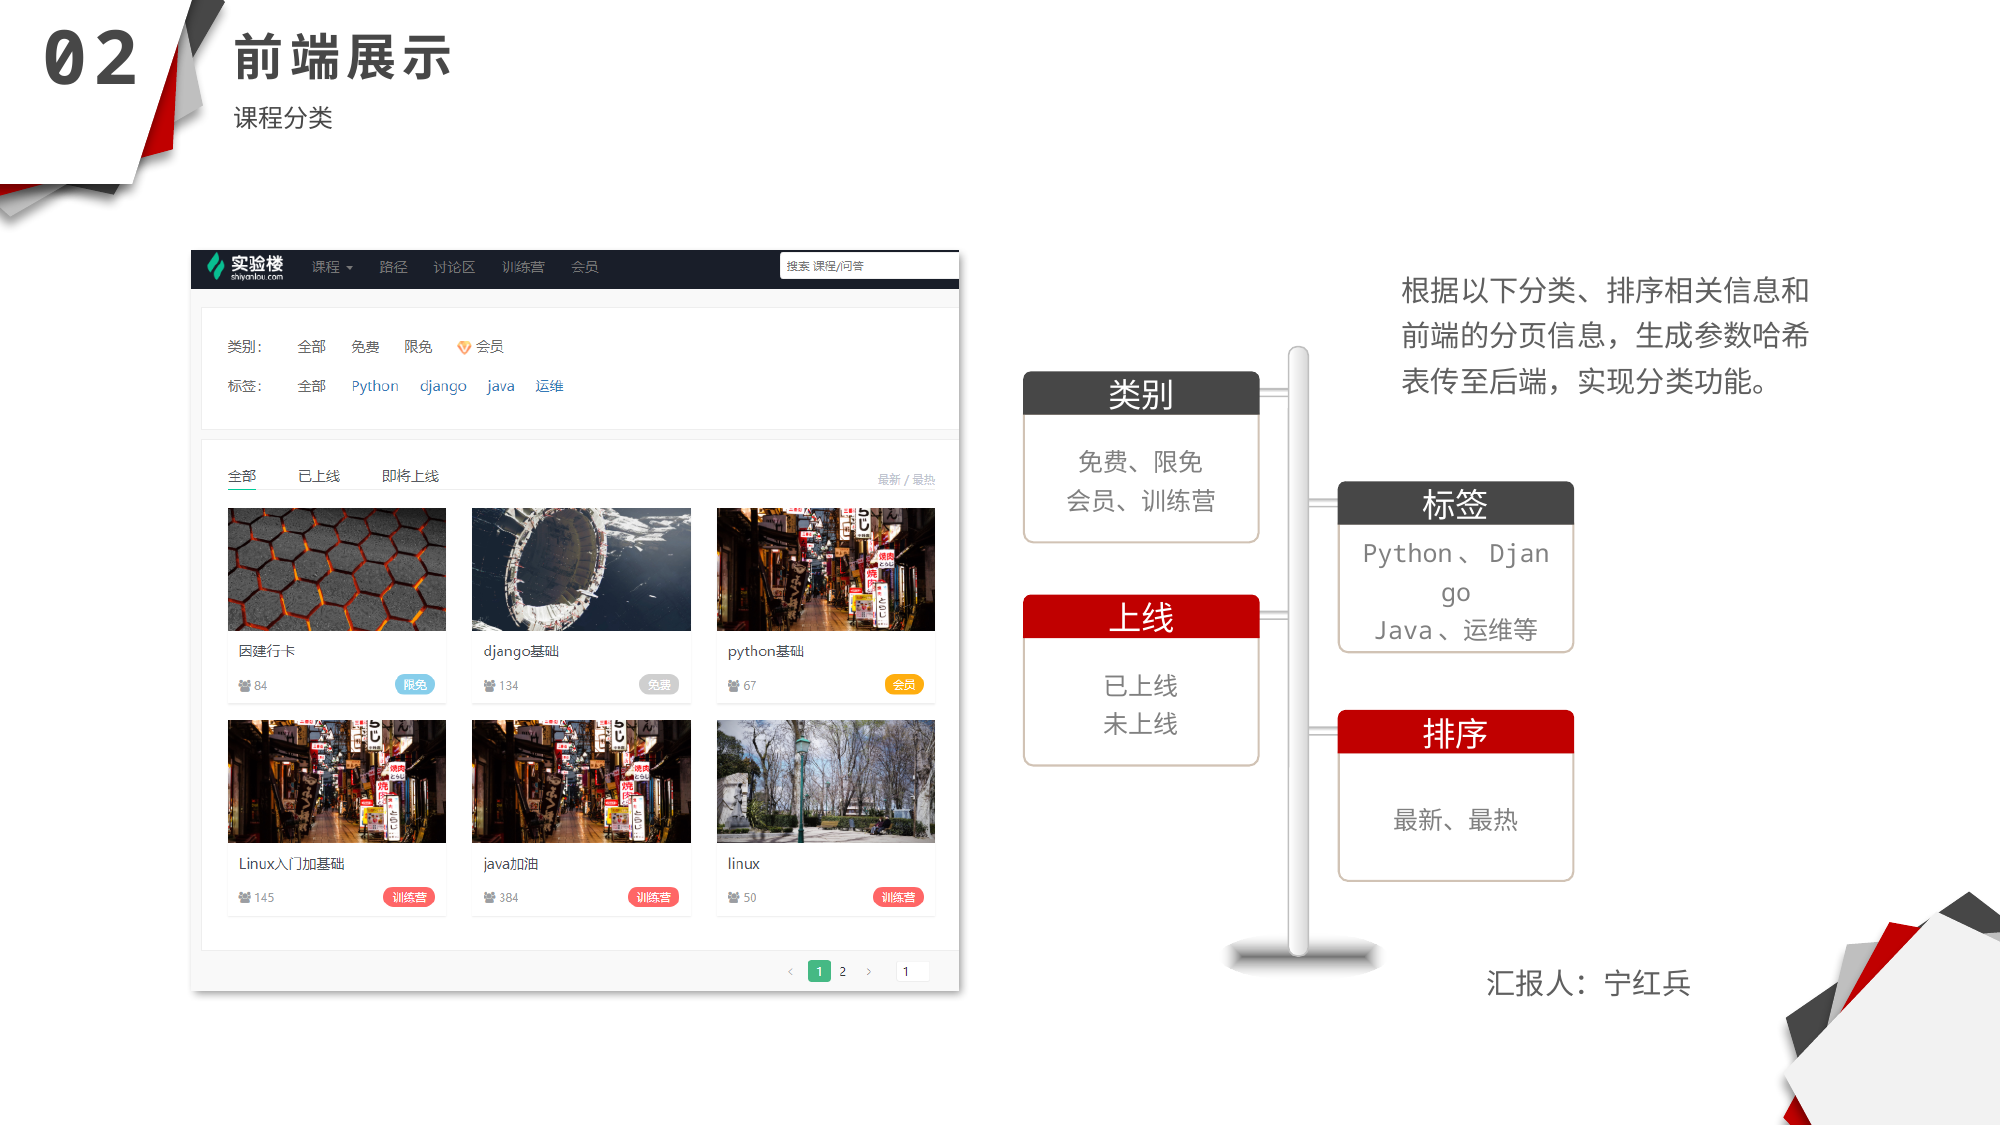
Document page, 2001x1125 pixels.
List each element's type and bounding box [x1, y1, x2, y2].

picture [191, 250, 959, 991]
text_box [0, 0, 2000, 1125]
